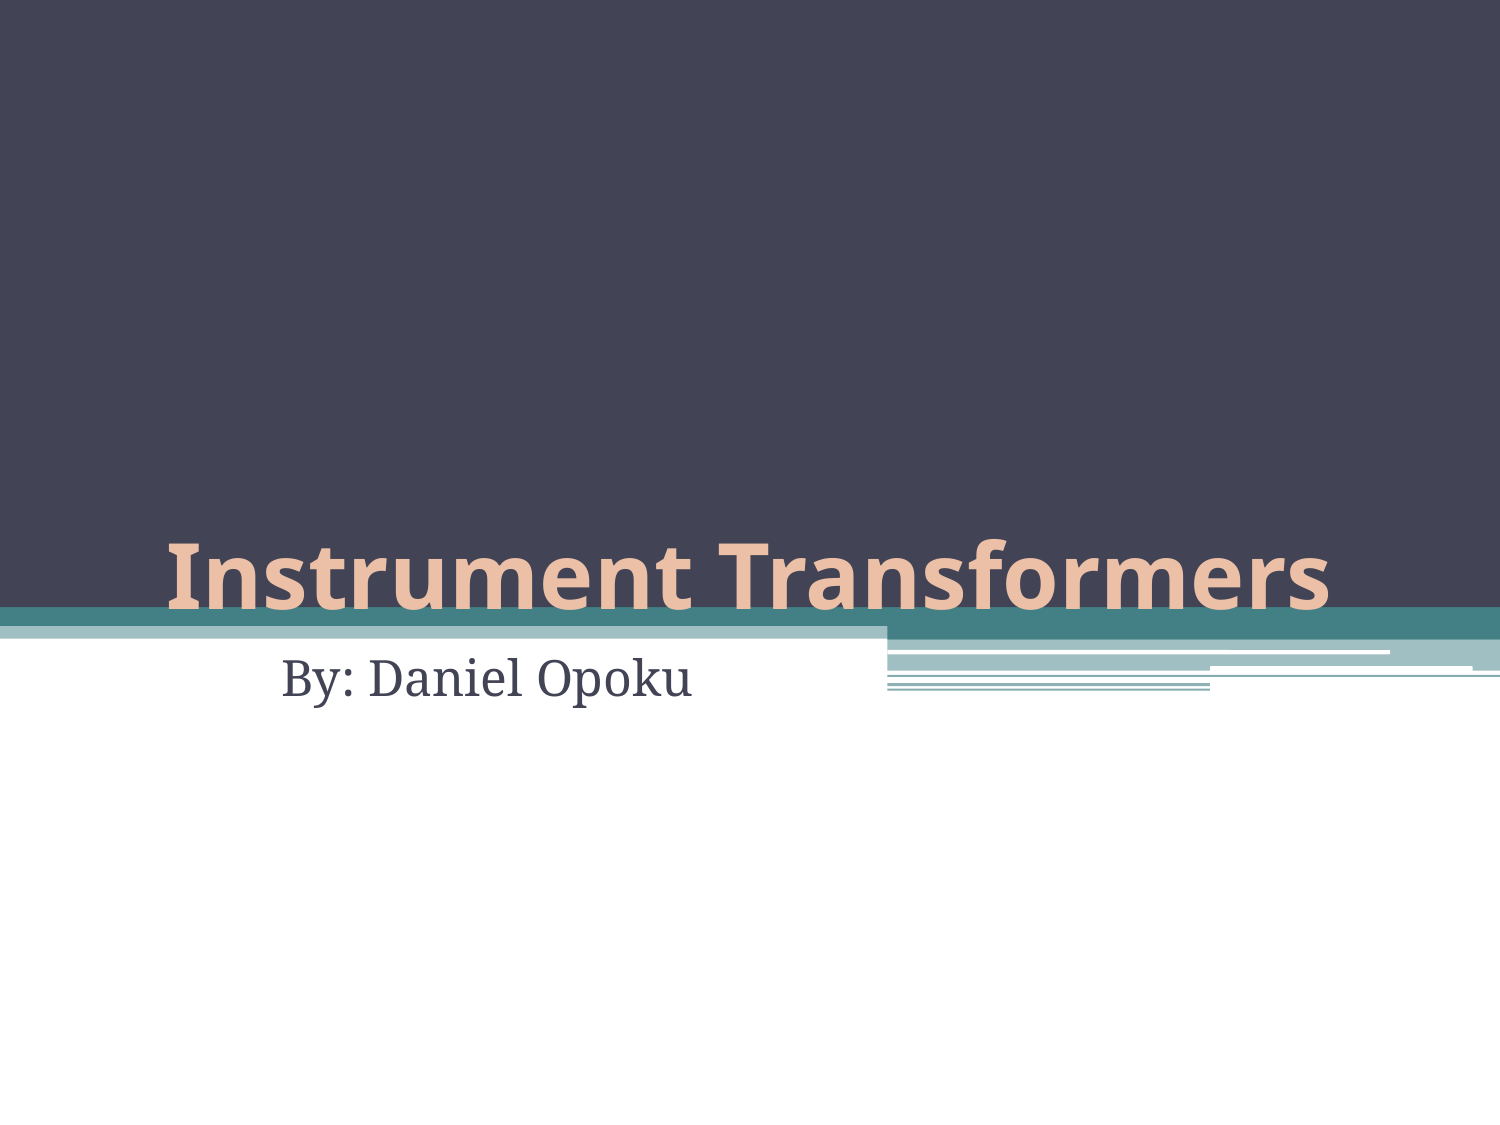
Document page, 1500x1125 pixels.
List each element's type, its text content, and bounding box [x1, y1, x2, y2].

title Instrument Transformers [0, 393, 1500, 636]
list By: Daniel Opoku [74, 638, 891, 746]
